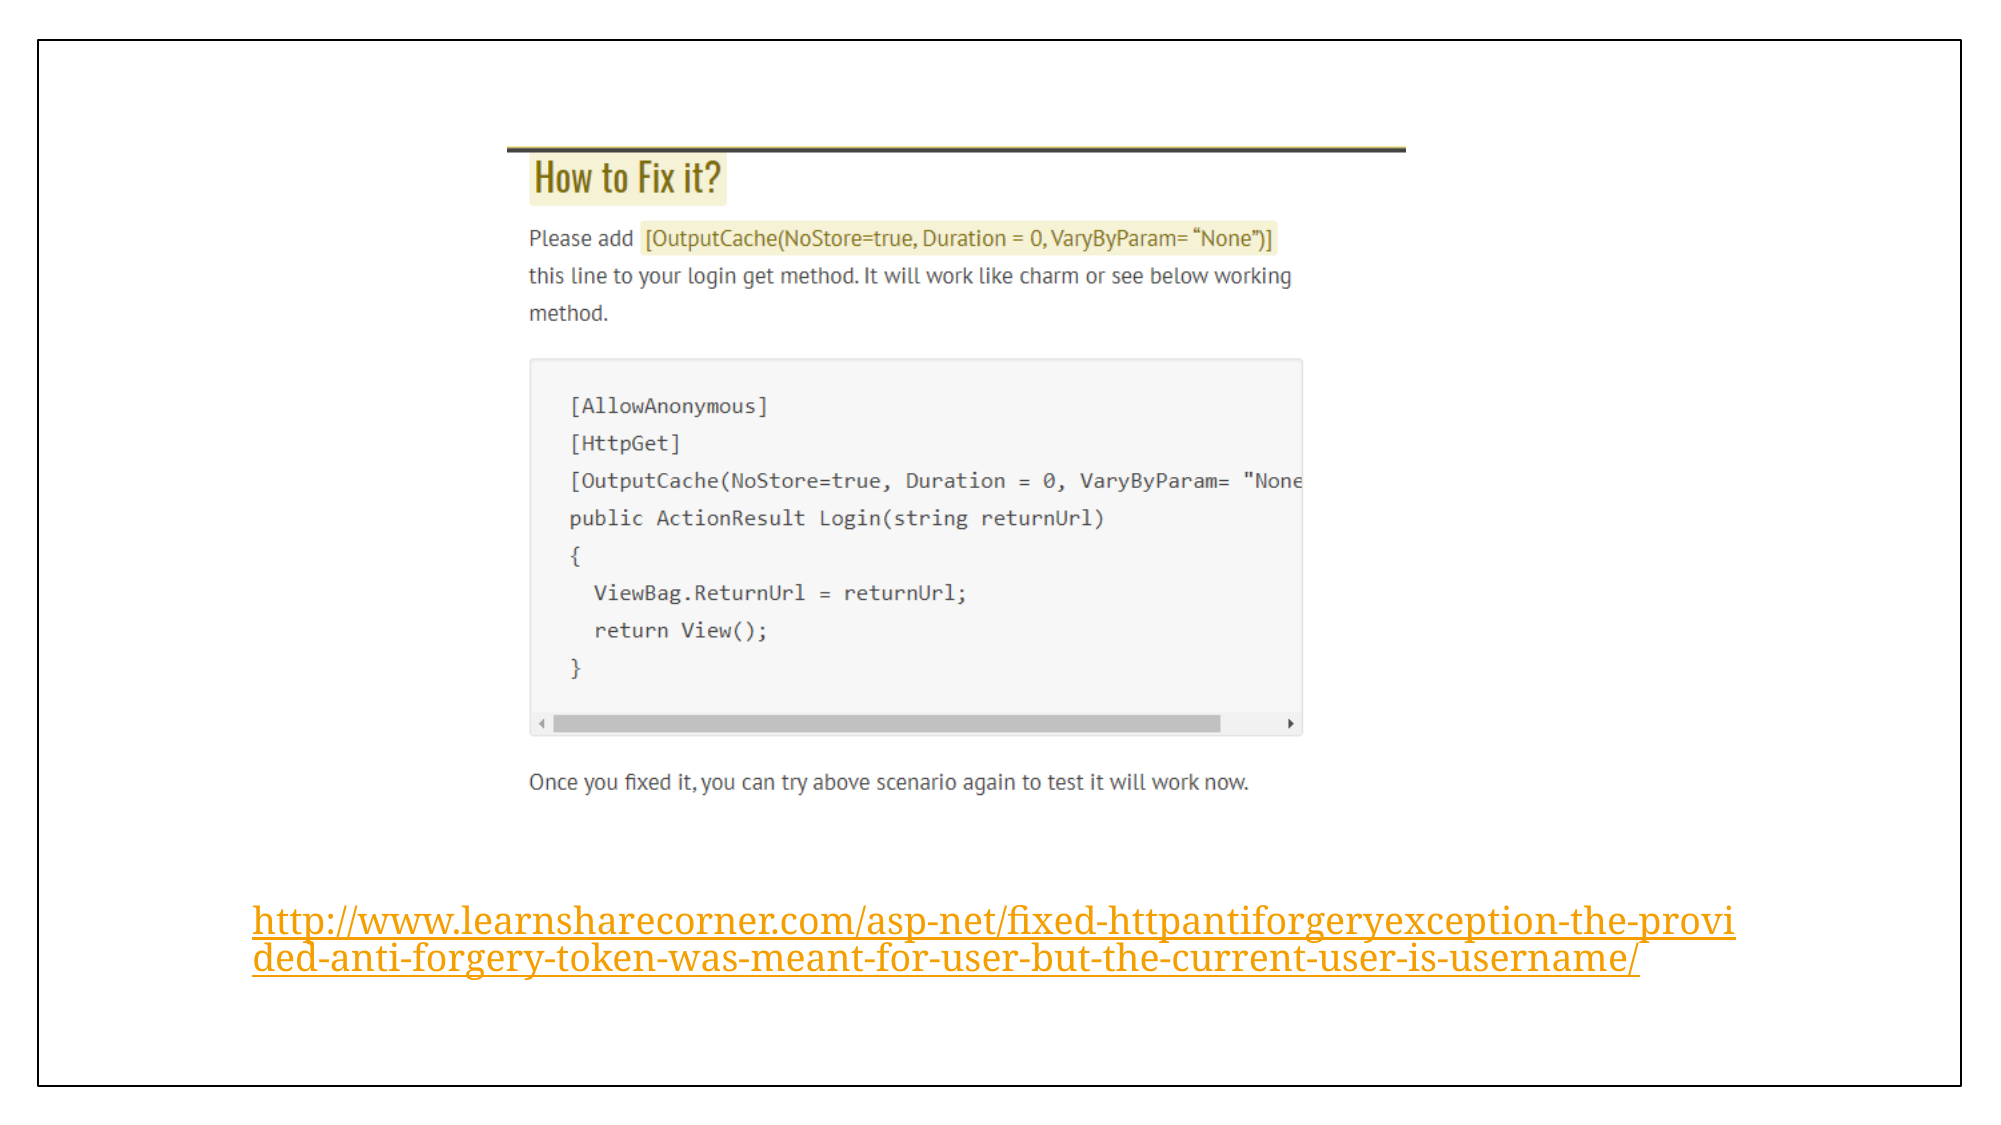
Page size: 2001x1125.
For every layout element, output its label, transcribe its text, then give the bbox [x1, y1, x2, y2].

text_box http://www.learnsharecorner.com/asp-net/fixed-httpantiforgeryexception-the-provided-anti-forgery-token-was-meant-for-user-but-the-current-user-is-username/ [237, 889, 1753, 955]
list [506, 146, 1407, 810]
